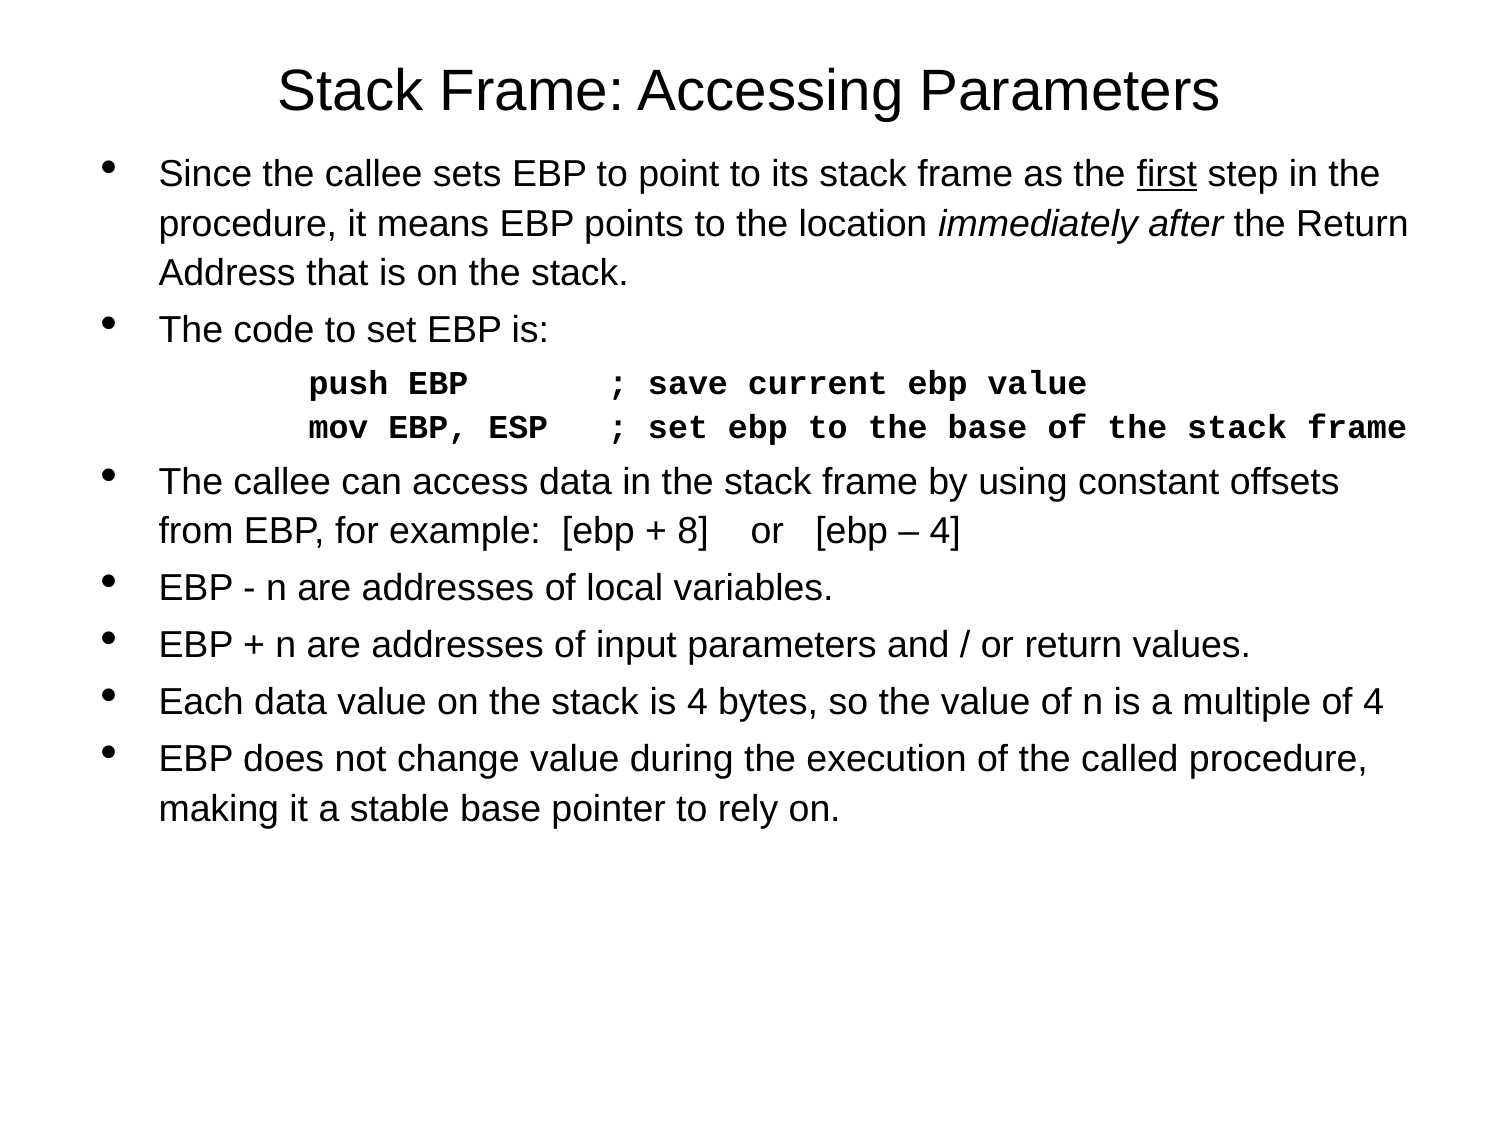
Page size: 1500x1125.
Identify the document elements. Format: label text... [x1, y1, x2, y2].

text_box Since the callee sets EBP to point to its stack frame as the first step in the procedure, it means EBP points to the location immediately after the Return Address that is on the stack. The code to set EBP is: push EBP ; save current ebp value mov EBP, ESP ; set ebp to the base of the stack frame The callee can access data in the stack frame by using constant offsets from EBP, for example: [ebp + 8] or [ebp – 4] EBP - n are addresses of local variables. EBP + n are addresses of input parameters and / or return values. Each data value on the stack is 4 bytes, so the value of n is a multiple of 4 EBP does not change value during the execution of the called procedure, making it a stable base pointer to rely on. [87, 137, 1425, 1000]
text_box Stack Frame: Accessing Parameters [112, 37, 1388, 137]
